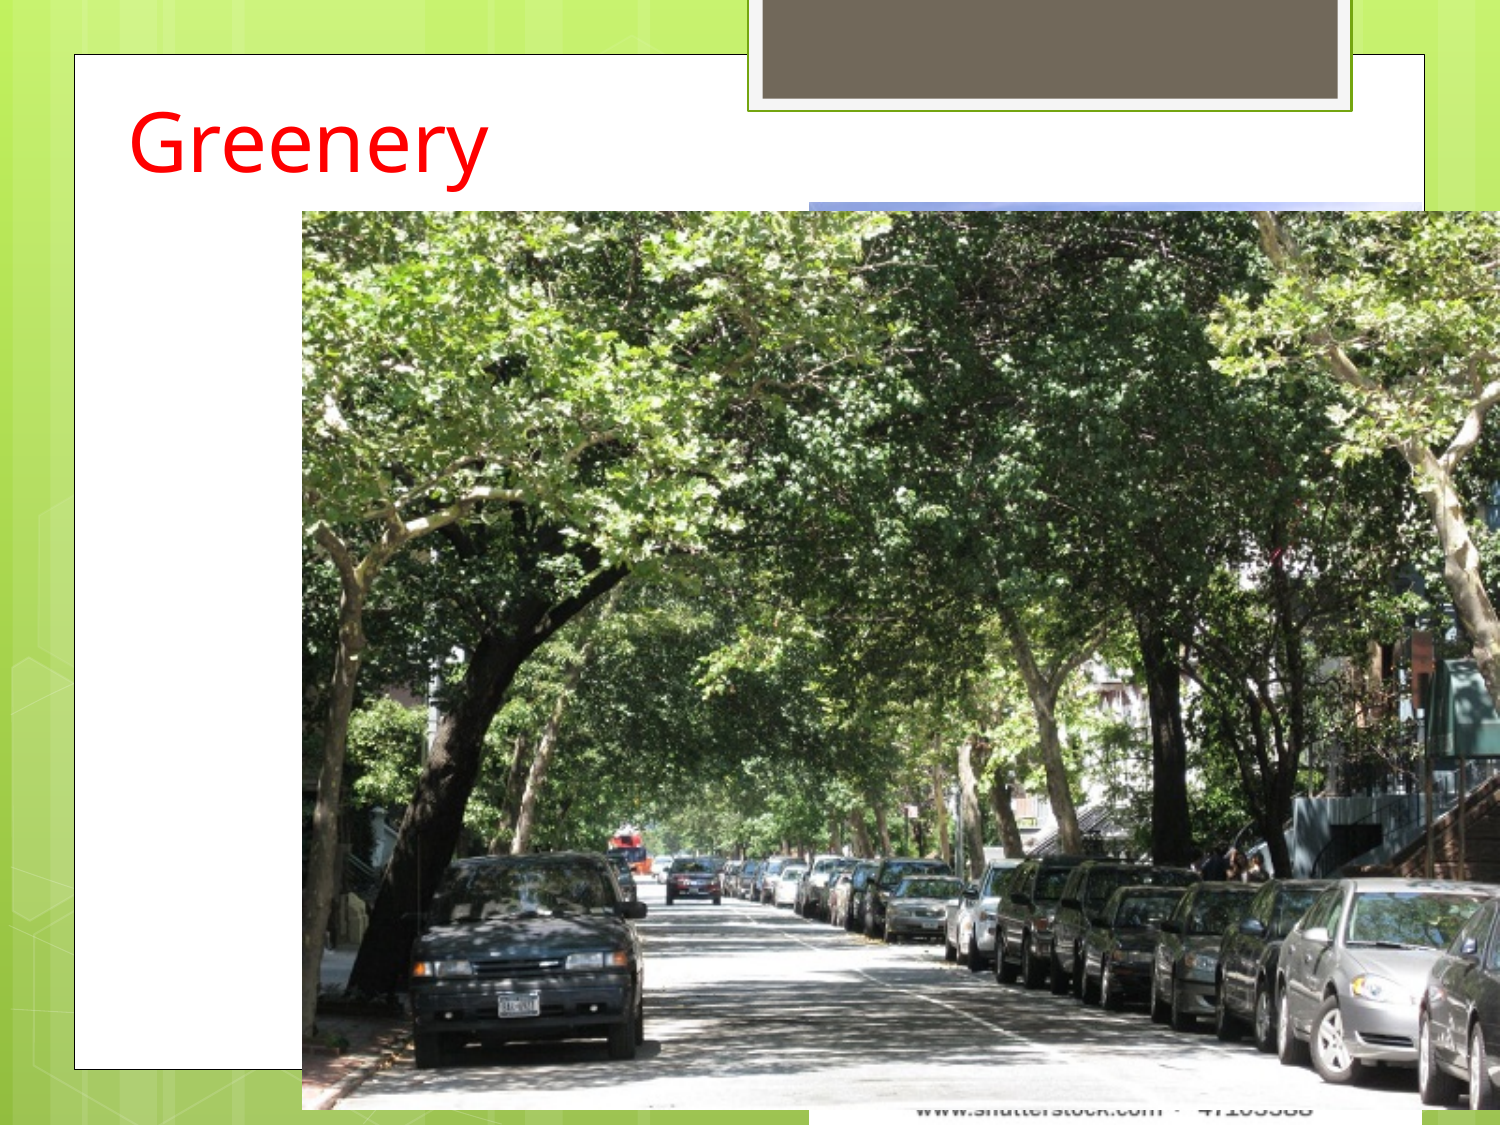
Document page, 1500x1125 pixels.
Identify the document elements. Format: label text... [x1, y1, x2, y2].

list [302, 211, 1500, 1110]
picture [808, 1110, 1422, 1125]
title Greenery [112, 66, 1188, 197]
picture [808, 202, 1422, 211]
